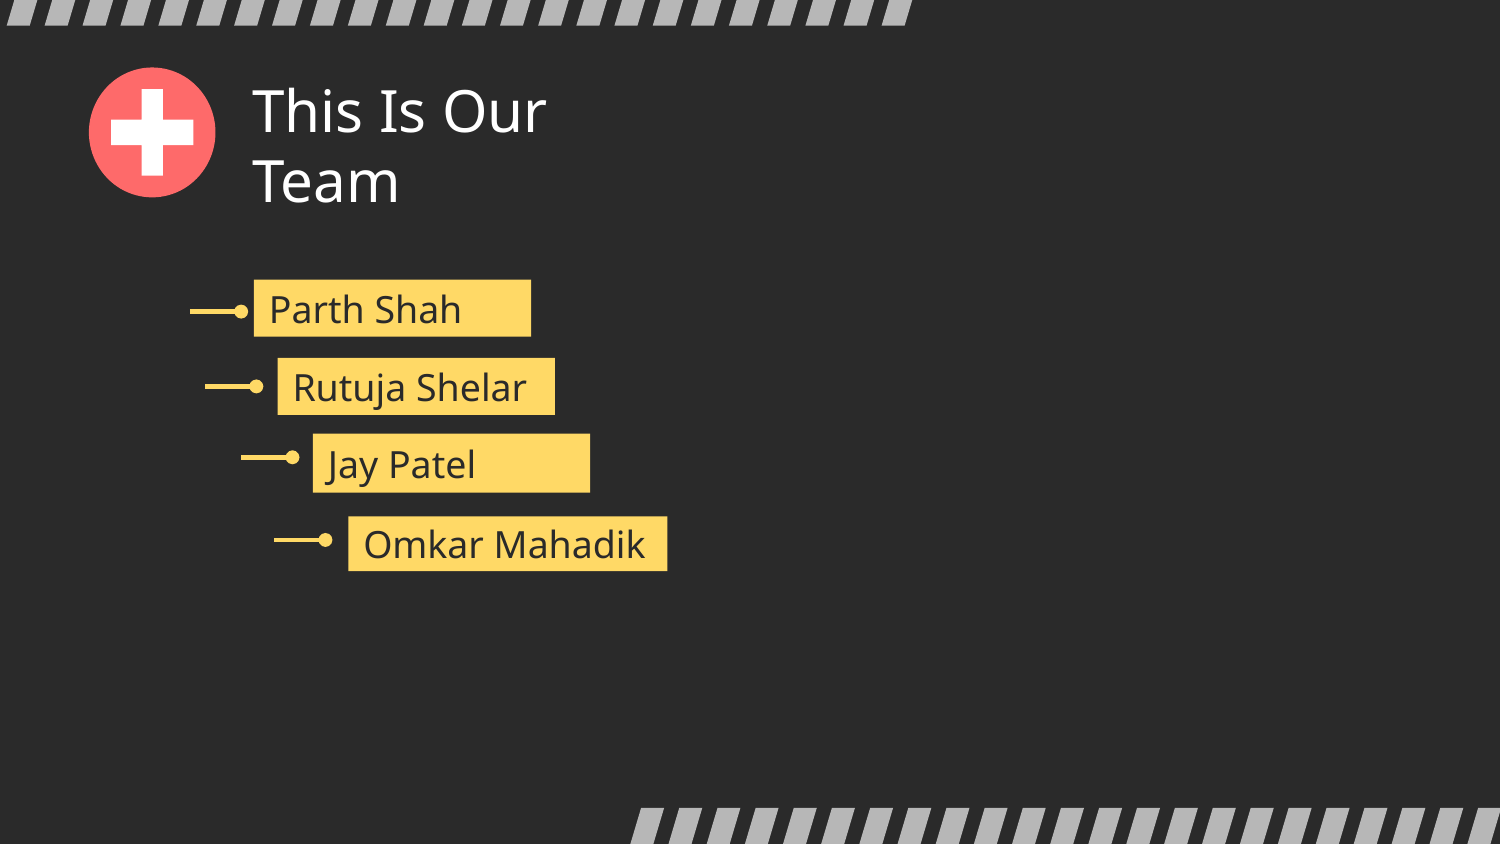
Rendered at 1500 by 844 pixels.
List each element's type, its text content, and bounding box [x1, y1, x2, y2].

text_box [111, 89, 194, 176]
subtitle Omkar Mahadik [348, 516, 668, 572]
subtitle Parth Shah [253, 279, 532, 337]
title This Is Our Team [237, 97, 666, 192]
text_box [88, 67, 216, 198]
subtitle Jay Patel [312, 433, 591, 493]
subtitle Rutuja Shelar [277, 357, 555, 415]
